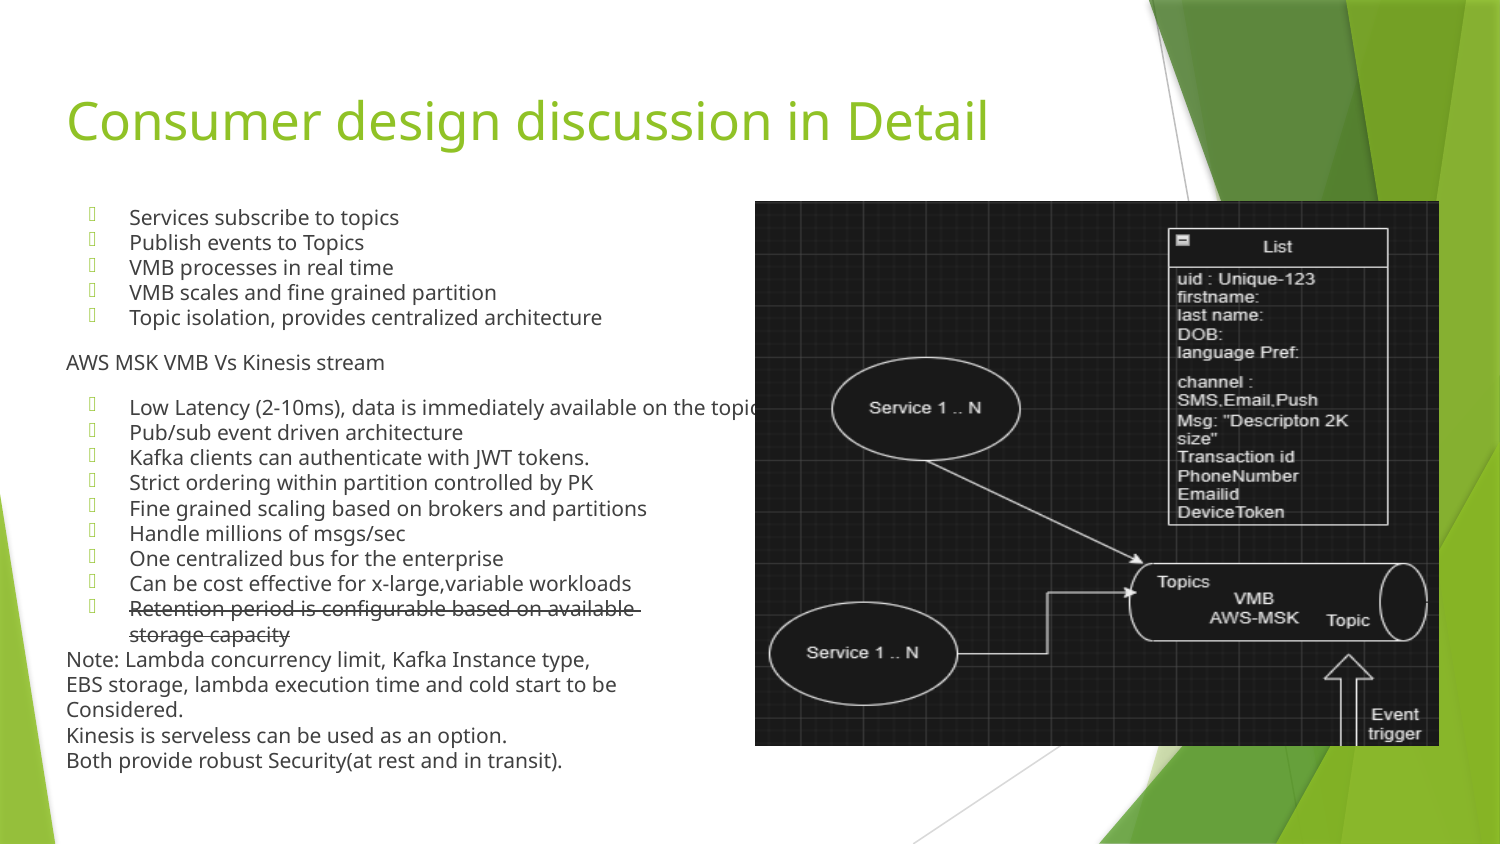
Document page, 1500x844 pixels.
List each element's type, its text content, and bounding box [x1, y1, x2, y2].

list Services subscribe to topics Publish events to Topics VMB processes in real time VMB scales and fine grained partition Topic isolation, provides centralized architecture AWS MSK VMB Vs Kinesis stream Low Latency (2-10ms), data is immediately available on the topic. Pub/sub event driven architecture Kafka clients can authenticate with JWT tokens. Strict ordering within partition controlled by PK Fine grained scaling based on brokers and partitions Handle millions of msgs/sec One centralized bus for the enterprise Can be cost effective for x-large,variable workloads Retention period is configurable based on available storage capacity Note: Lambda concurrency limit, Kafka Instance type, EBS storage, lambda execution time and cold start to be Considered. Kinesis is serveless can be used as an option. Both provide robust Security(at rest and in transit). [51, 189, 1449, 790]
picture [755, 200, 1440, 746]
title Consumer design discussion in Detail [51, 72, 1449, 167]
